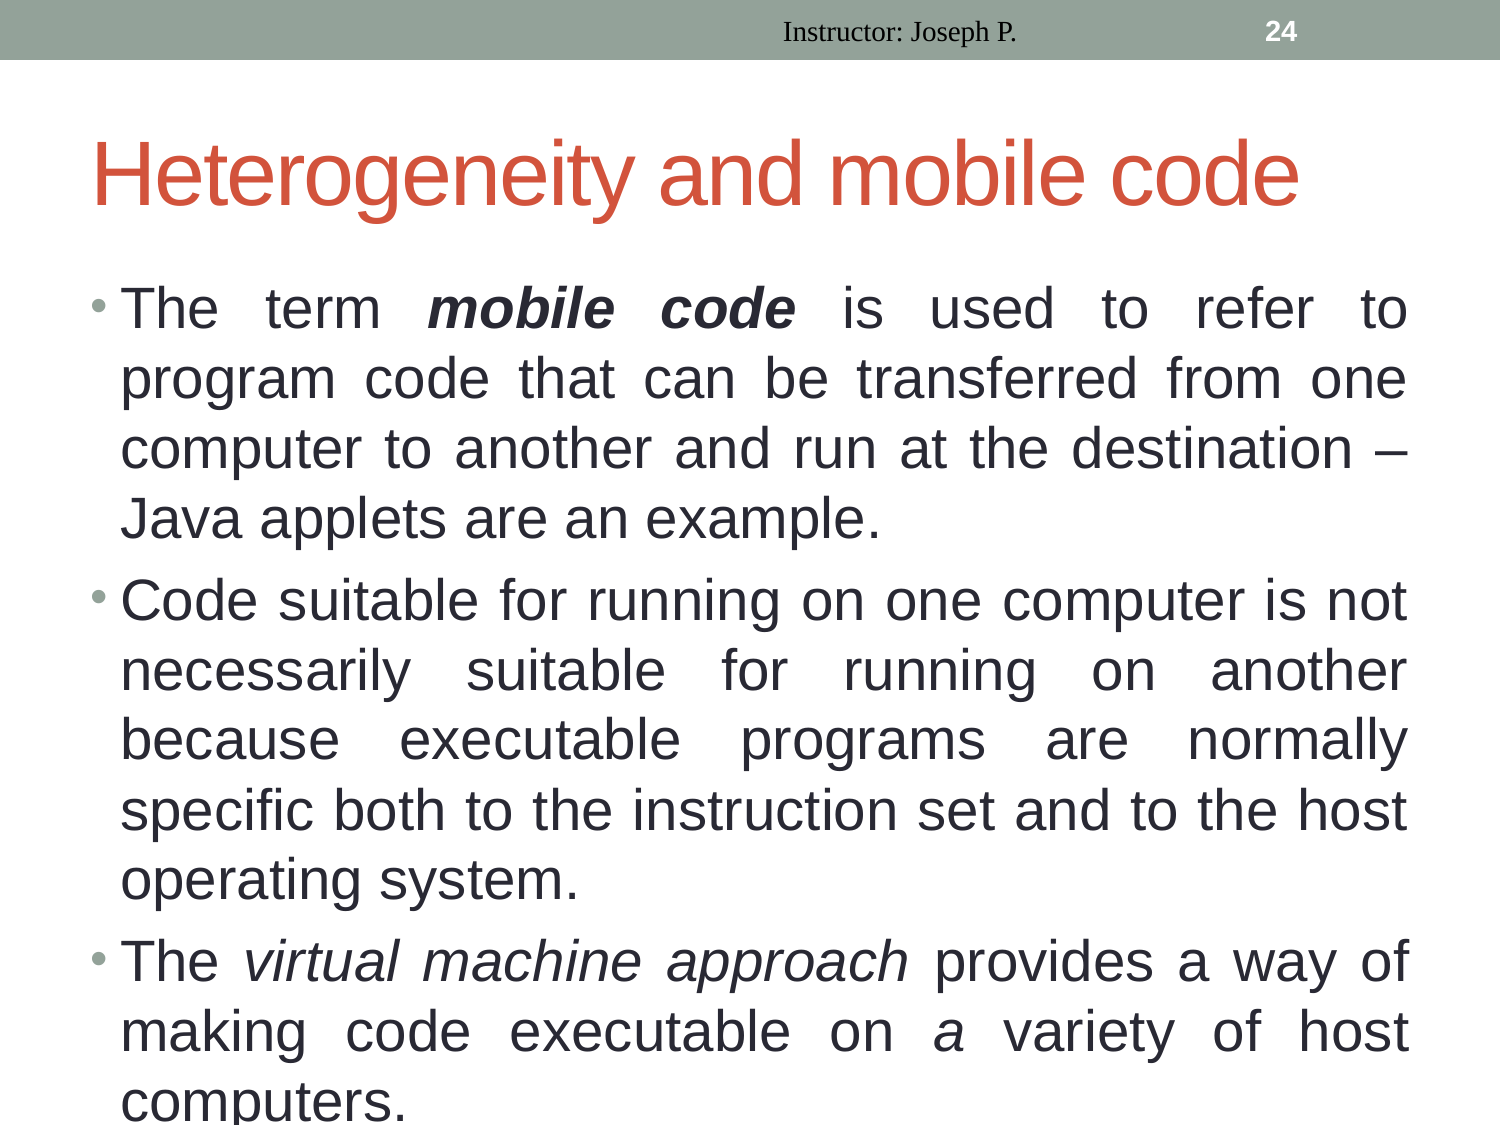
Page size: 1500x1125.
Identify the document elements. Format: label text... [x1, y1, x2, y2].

slide_number 24 [1250, 3, 1425, 57]
footer Instructor: Joseph P. [562, 3, 1238, 57]
title Heterogeneity and mobile code [75, 87, 1425, 250]
list The term mobile code is used to refer to program code that can be transferred from one computer to another and run at the destination – Java applets are an example. Code suitable for running on one computer is not necessarily suitable for running on another because executable programs are normally specific both to the instruction set and to the host operating system. The virtual machine approach provides a way of making code executable on a variety of host computers. [75, 262, 1425, 1063]
